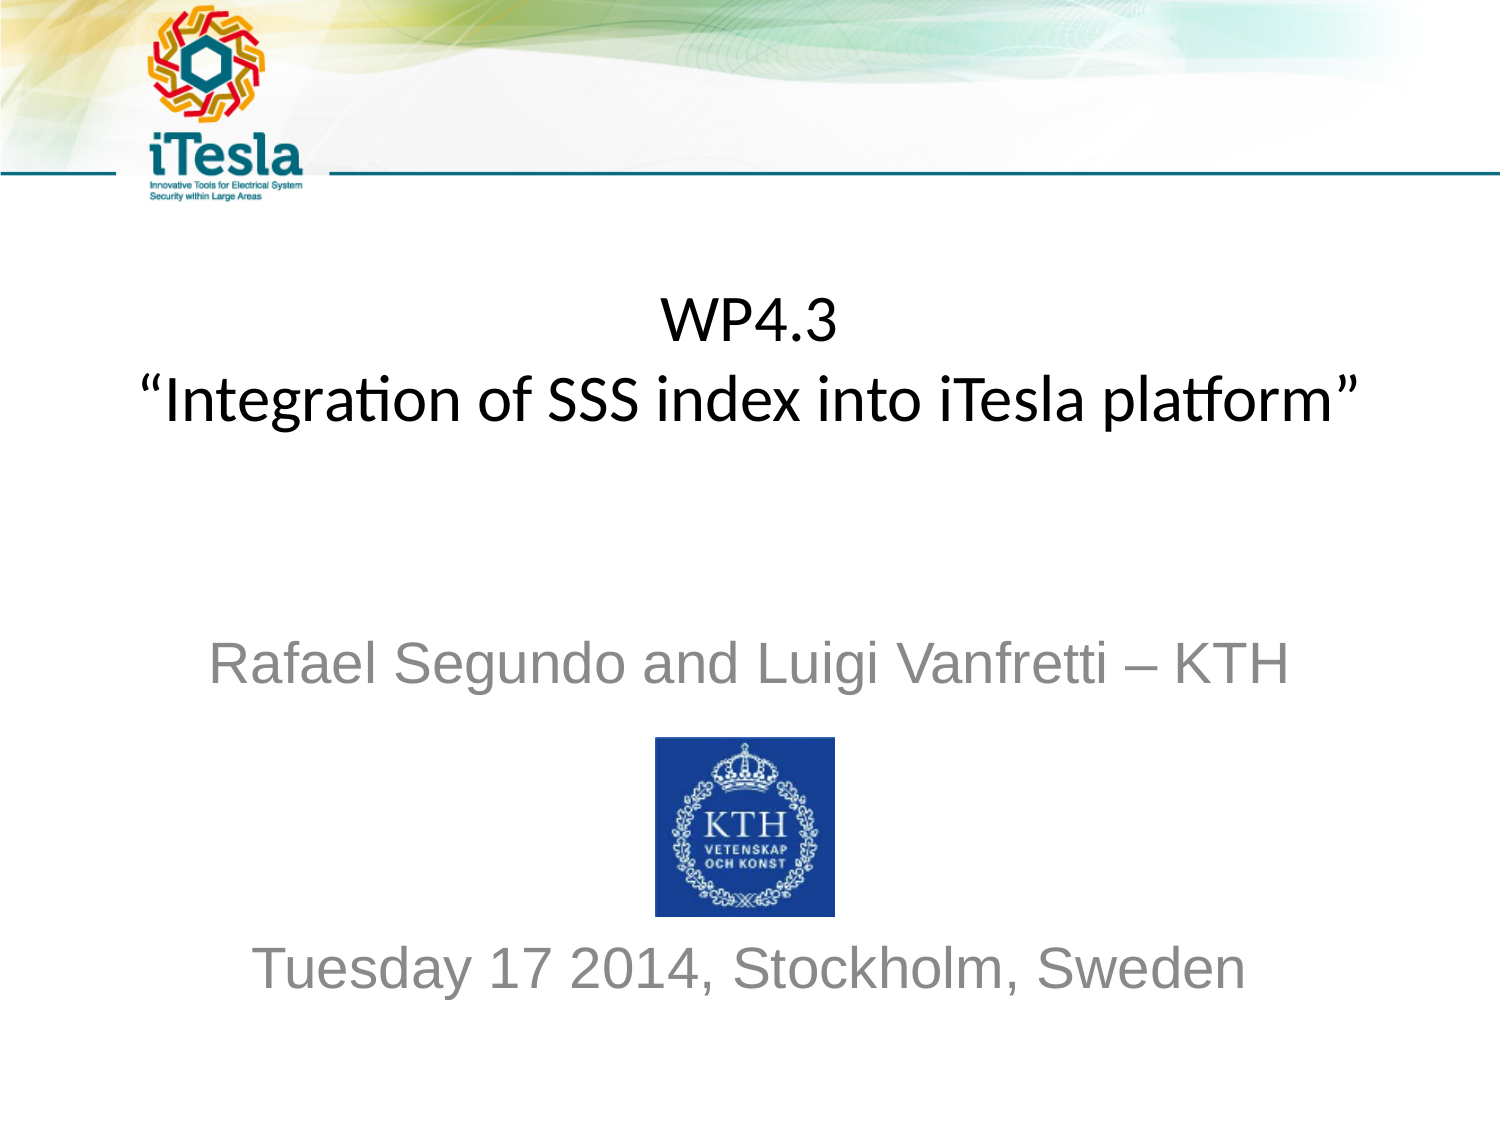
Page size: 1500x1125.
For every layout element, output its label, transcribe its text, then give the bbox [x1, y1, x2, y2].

title WP4.3 “Integration of SSS index into iTesla platform” [76, 267, 1423, 492]
picture [0, 0, 1500, 203]
subtitle Rafael Segundo and Luigi Vanfretti – KTH Tuesday 17 2014, Stockholm, Sweden [0, 617, 1500, 905]
picture [655, 737, 836, 918]
